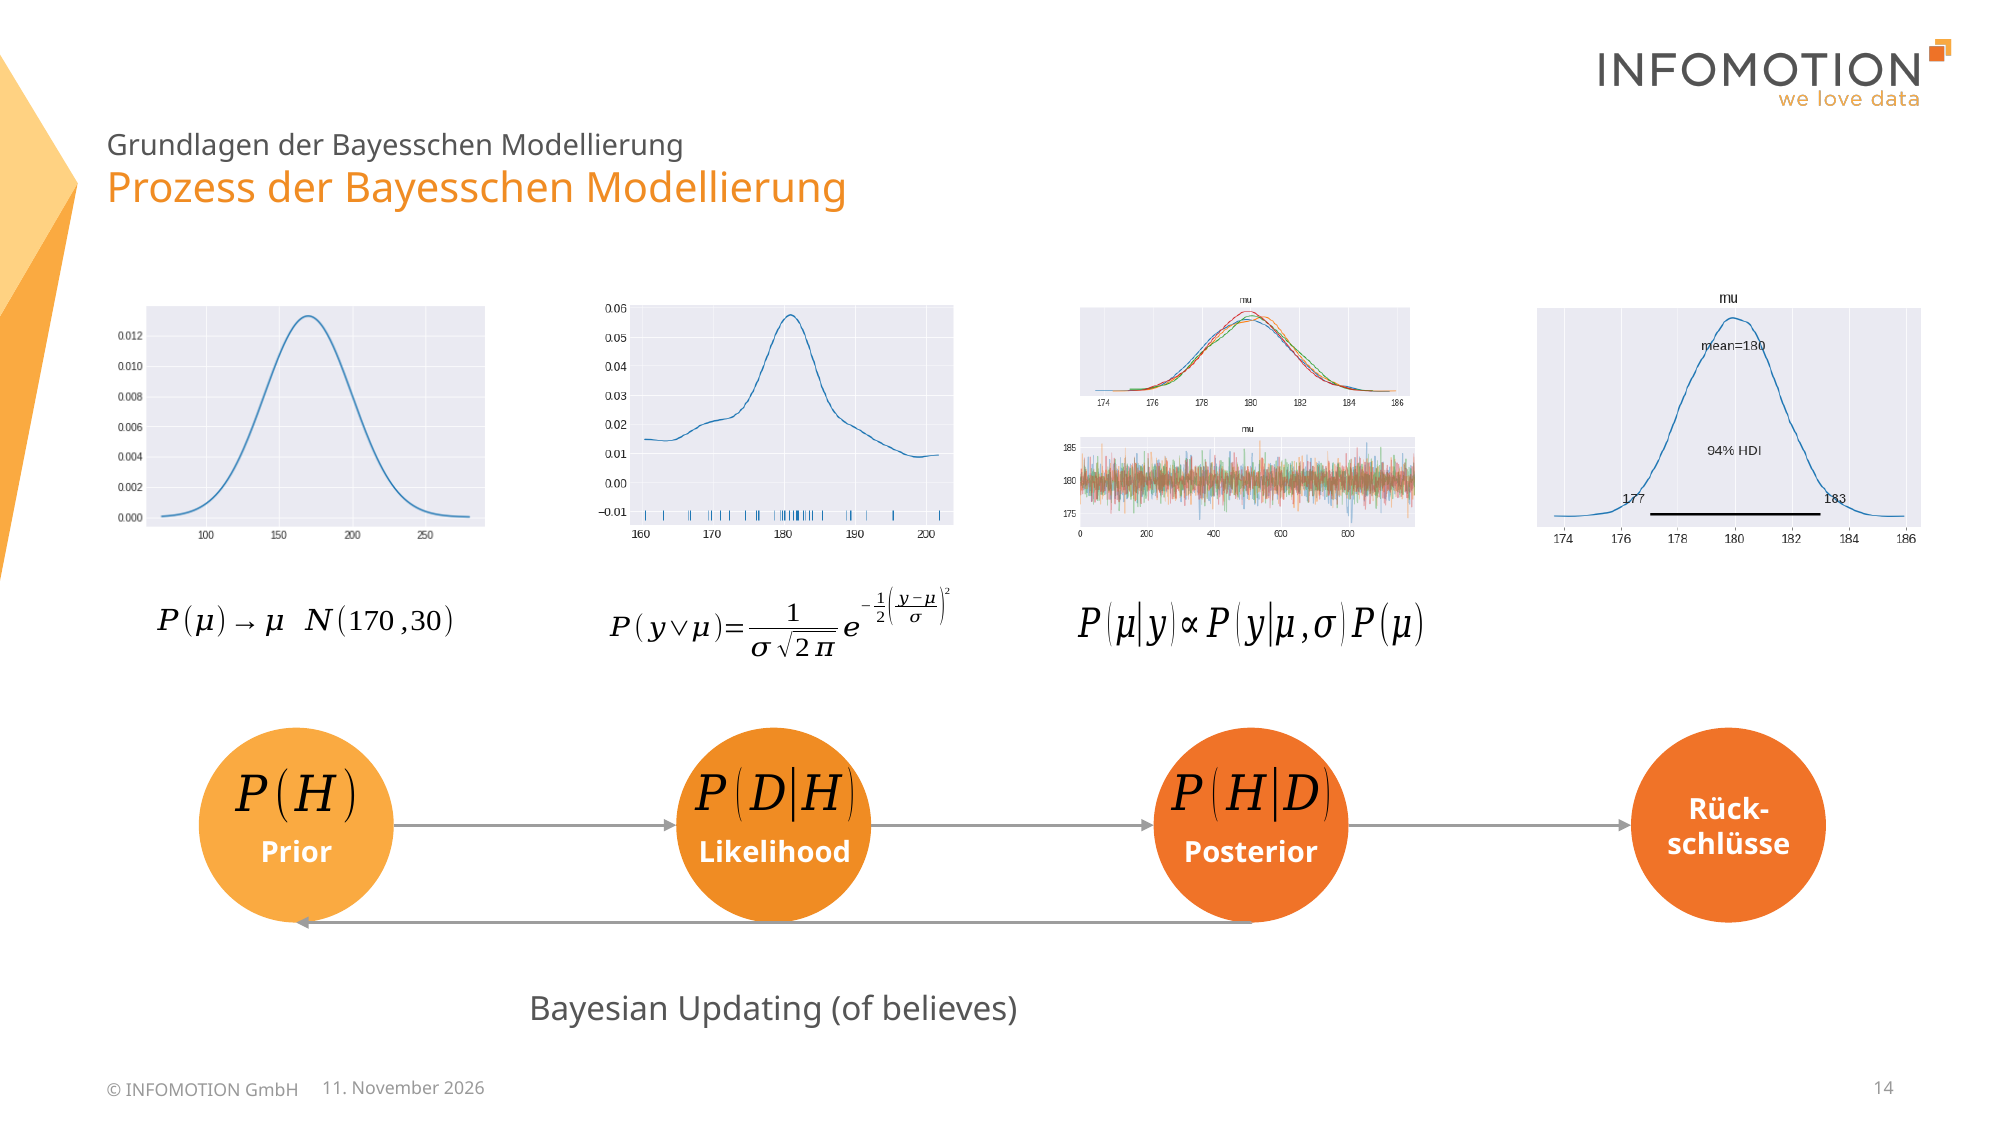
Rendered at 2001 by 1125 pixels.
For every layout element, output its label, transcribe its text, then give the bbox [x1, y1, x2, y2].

picture [110, 299, 492, 548]
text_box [777, 727, 872, 923]
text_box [198, 727, 394, 923]
title Prozess der Bayesschen Modellierung [106, 161, 1894, 262]
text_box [1153, 727, 1349, 923]
picture [1598, 37, 1953, 108]
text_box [773, 546, 777, 1125]
text_box Bayesian Updating (of believes) [777, 987, 1019, 1028]
picture [1071, 289, 1419, 412]
picture [1530, 285, 1927, 553]
picture [590, 297, 959, 546]
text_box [1630, 727, 1827, 923]
list Grundlagen der Bayesschen Modellierung [106, 119, 1894, 161]
picture [1058, 420, 1427, 542]
text_box Bayesian Updating (of believes) [529, 987, 773, 1028]
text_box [675, 727, 773, 923]
